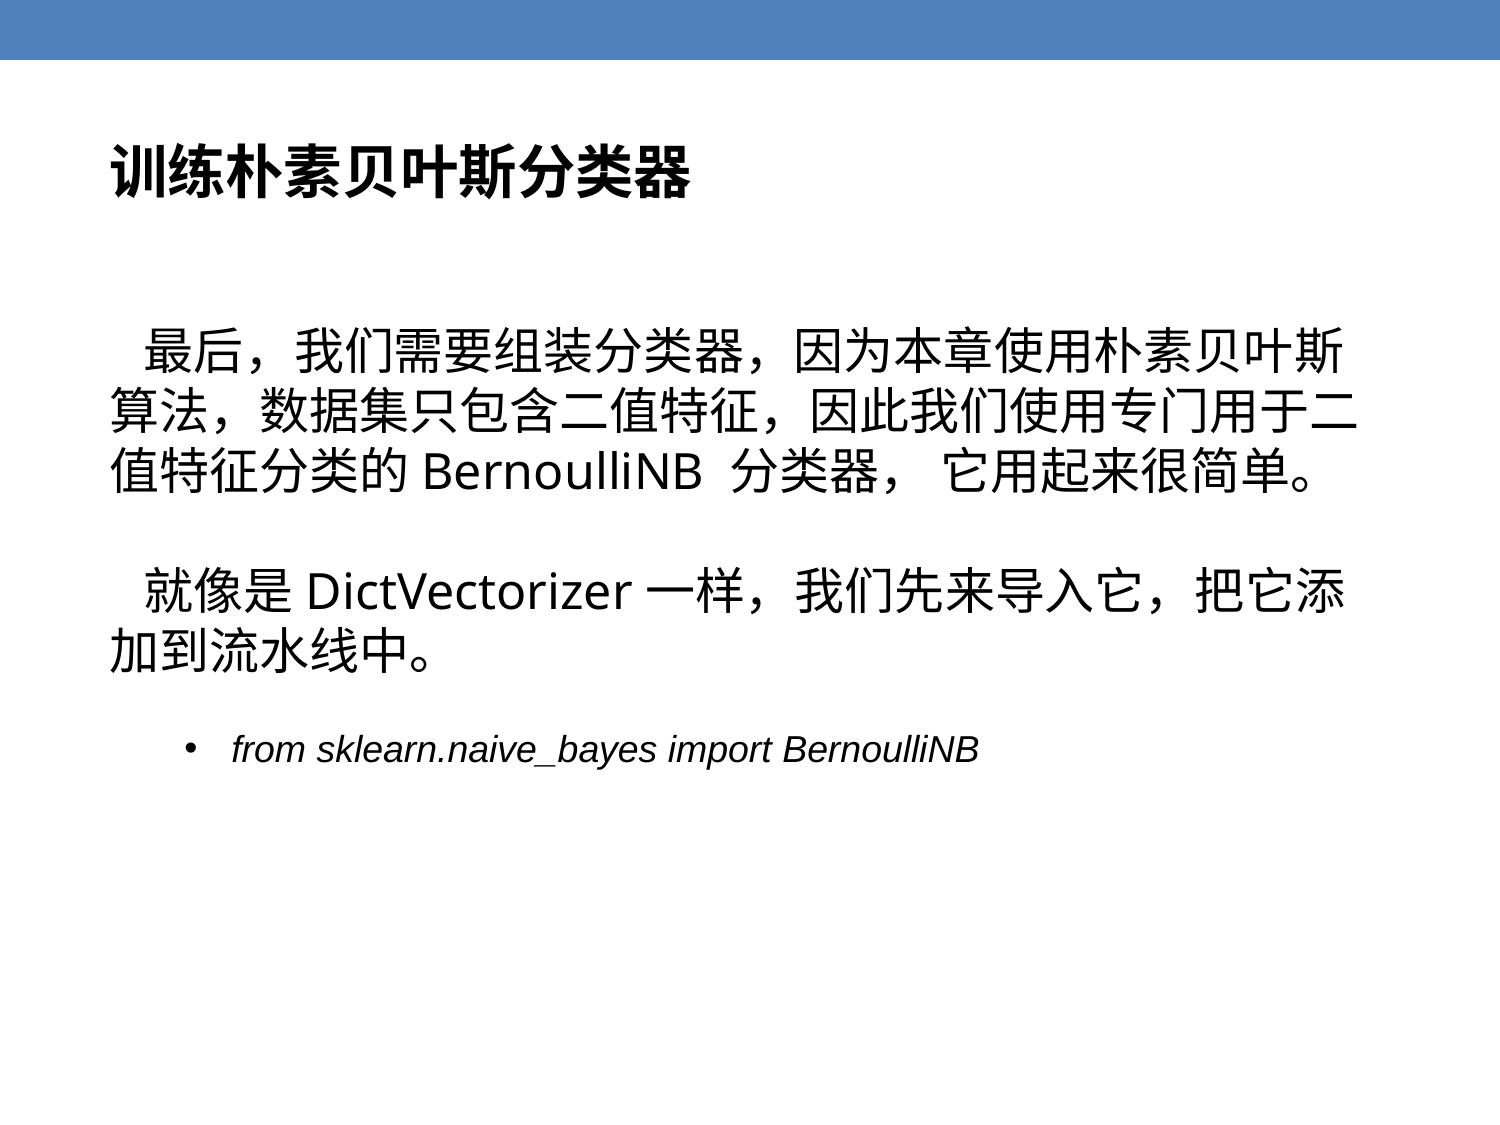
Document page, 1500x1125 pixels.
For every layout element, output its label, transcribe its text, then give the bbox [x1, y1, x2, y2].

text_box 最后，我们需要组装分类器，因为本章使用朴素贝叶斯算法，数据集只包含二值特征，因此我们使用专门用于二值特征分类的BernoulliNB 分类器， 它用起来很简单。 就像是DictVectorizer一样，我们先来导入它，把它添加到流水线中。 from sklearn.naive_bayes import BernoulliNB [94, 312, 1399, 778]
text_box 训练朴素贝叶斯分类器 [94, 127, 1250, 213]
